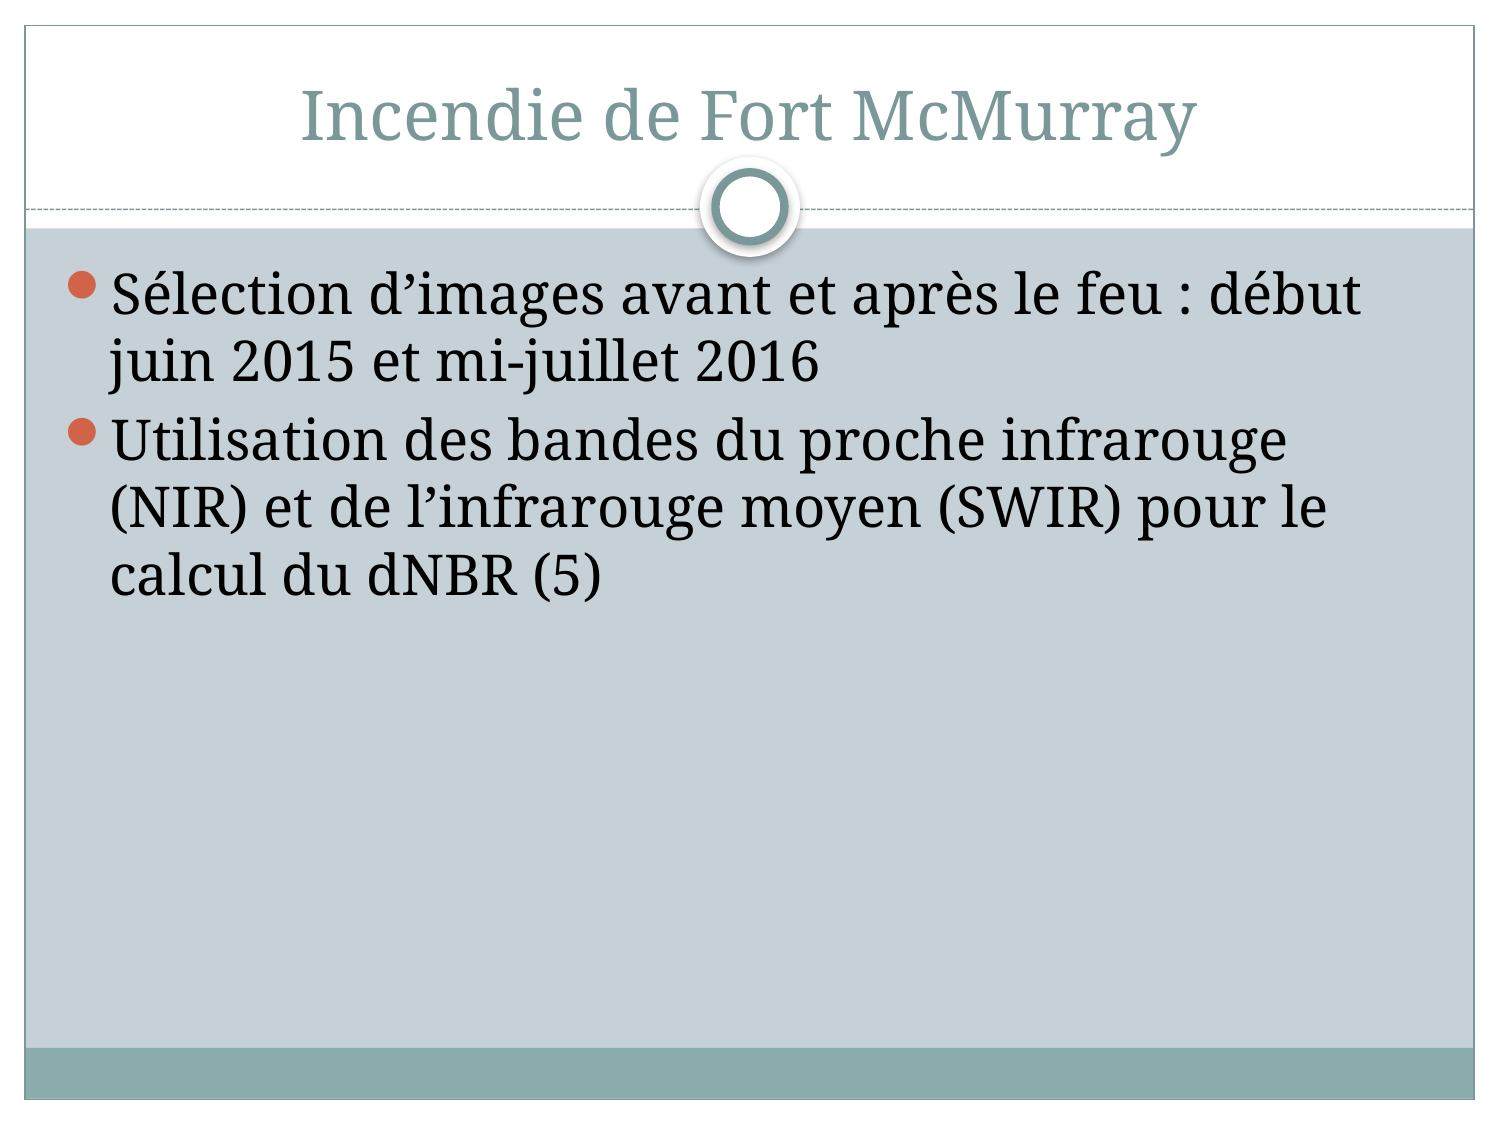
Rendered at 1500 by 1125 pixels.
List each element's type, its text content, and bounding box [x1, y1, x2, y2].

title Incendie de Fort McMurray [49, 37, 1450, 162]
